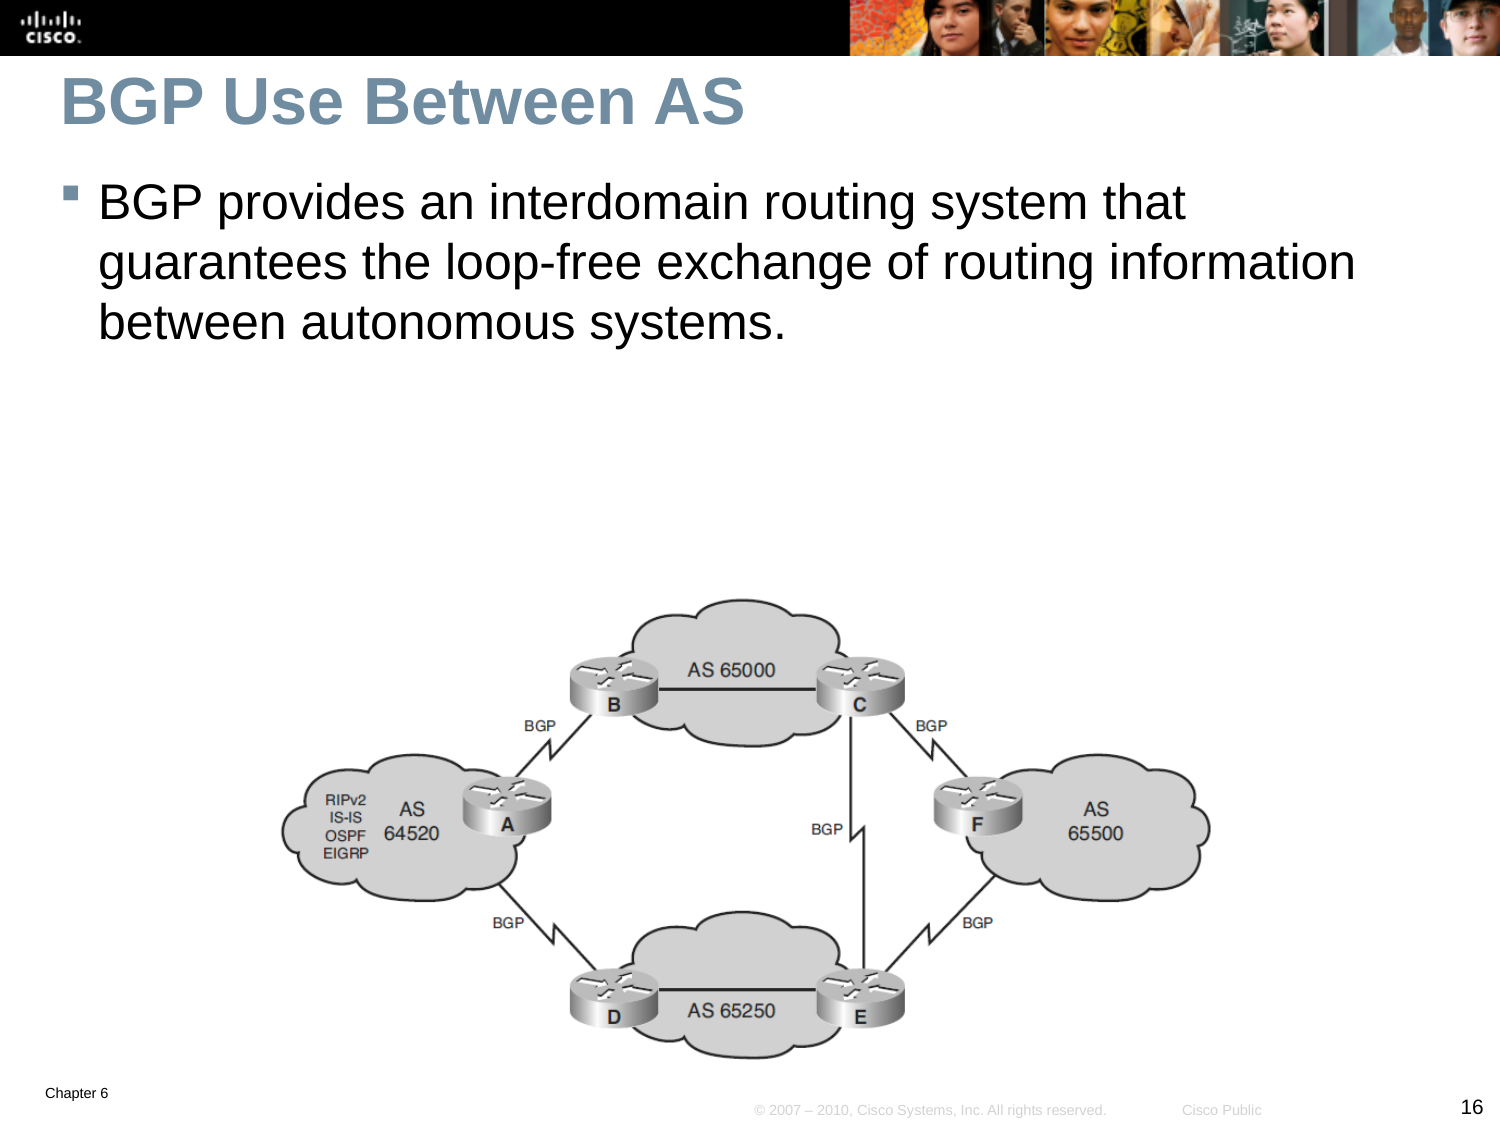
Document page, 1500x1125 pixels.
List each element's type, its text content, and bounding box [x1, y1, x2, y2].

list BGP provides an interdomain routing system that guarantees the loop-free exchange of routing information between autonomous systems. [45, 162, 1444, 566]
picture [0, 0, 1500, 56]
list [273, 593, 1216, 1074]
title BGP Use Between AS [45, 59, 1444, 150]
